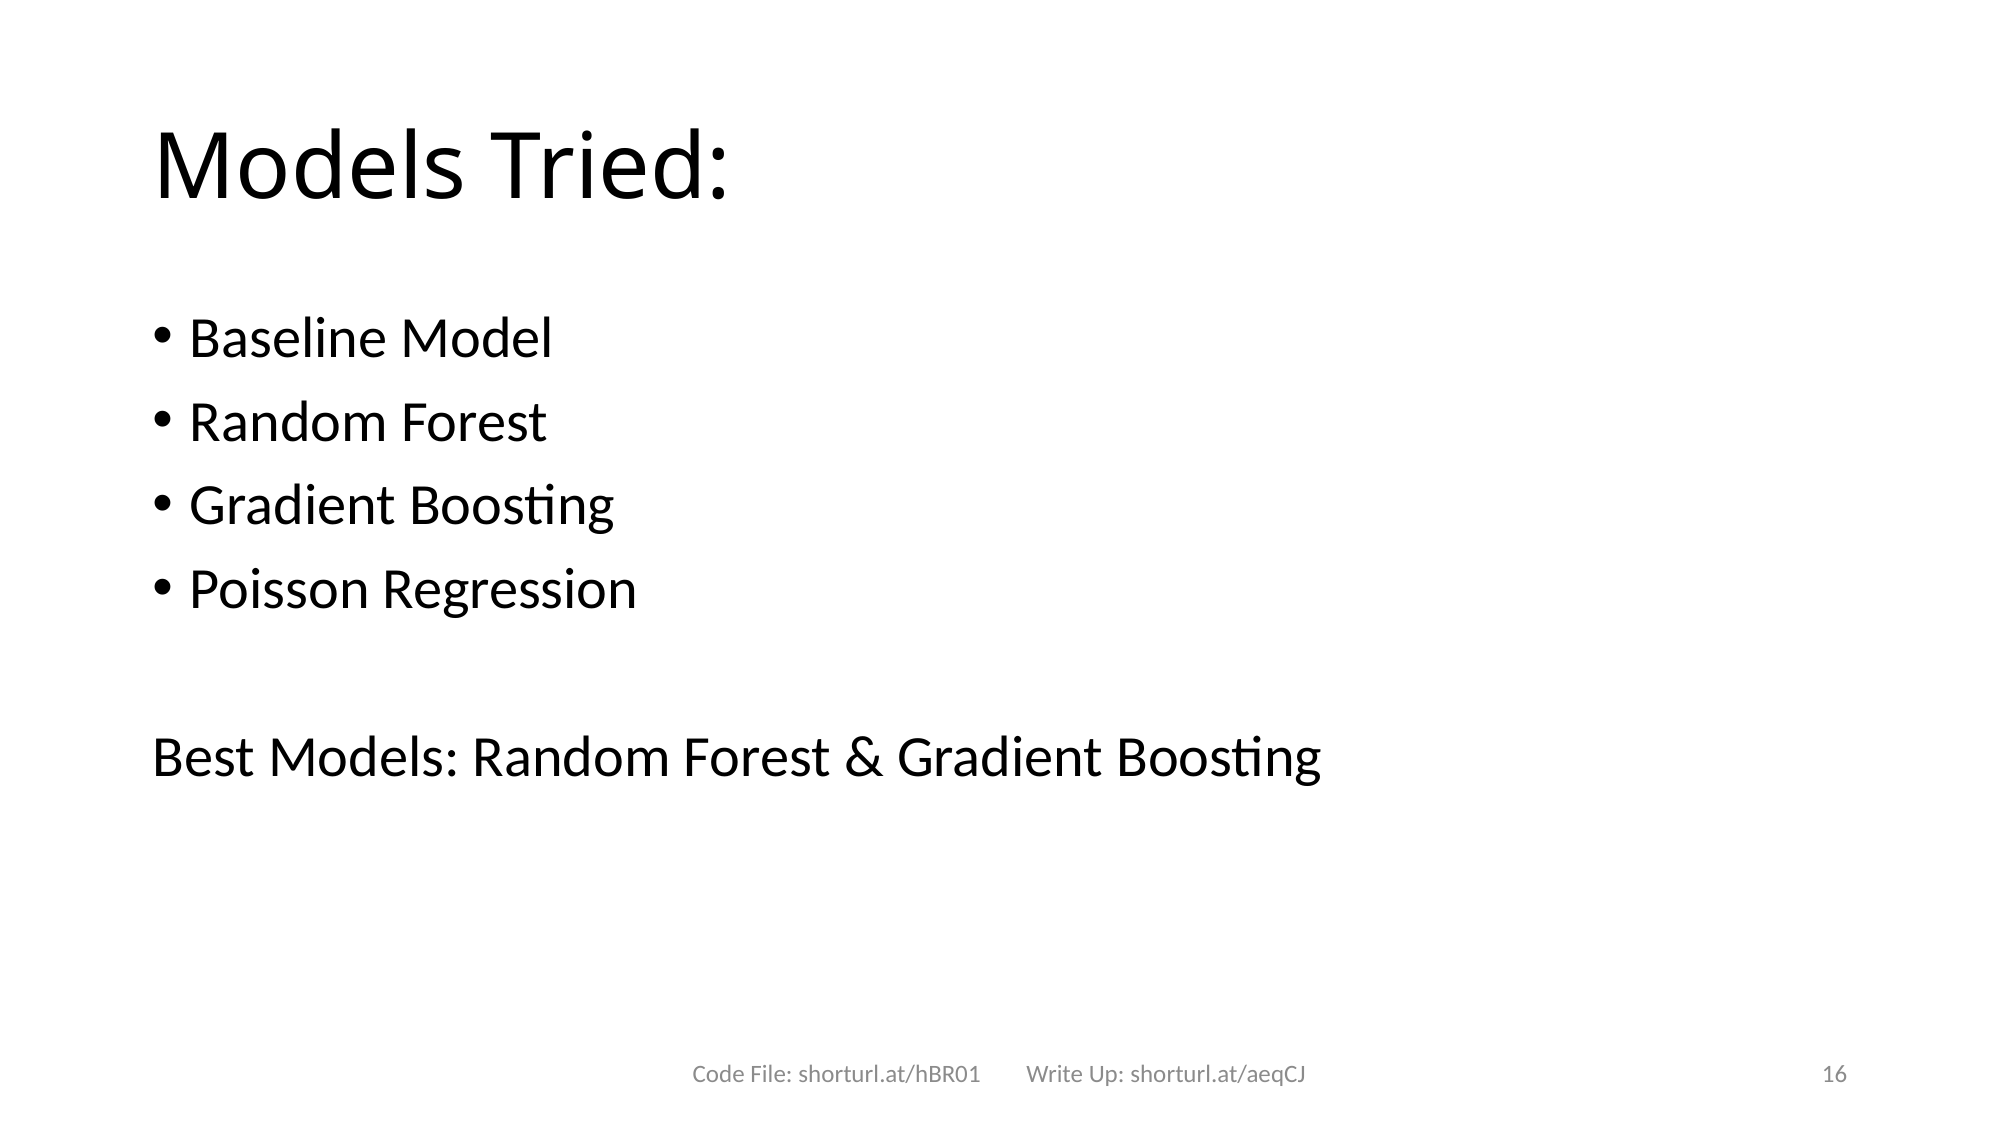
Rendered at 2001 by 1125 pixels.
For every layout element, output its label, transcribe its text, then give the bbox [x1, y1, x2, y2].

list Baseline Model Random Forest Gradient Boosting Poisson Regression Best Models: Random Forest & Gradient Boosting [137, 299, 1863, 1014]
title Models Tried: [137, 59, 1863, 278]
slide_number 16 [1412, 1042, 1863, 1103]
footer Code File: shorturl.at/hBR01 Write Up: shorturl.at/aeqCJ [662, 1042, 1338, 1103]
